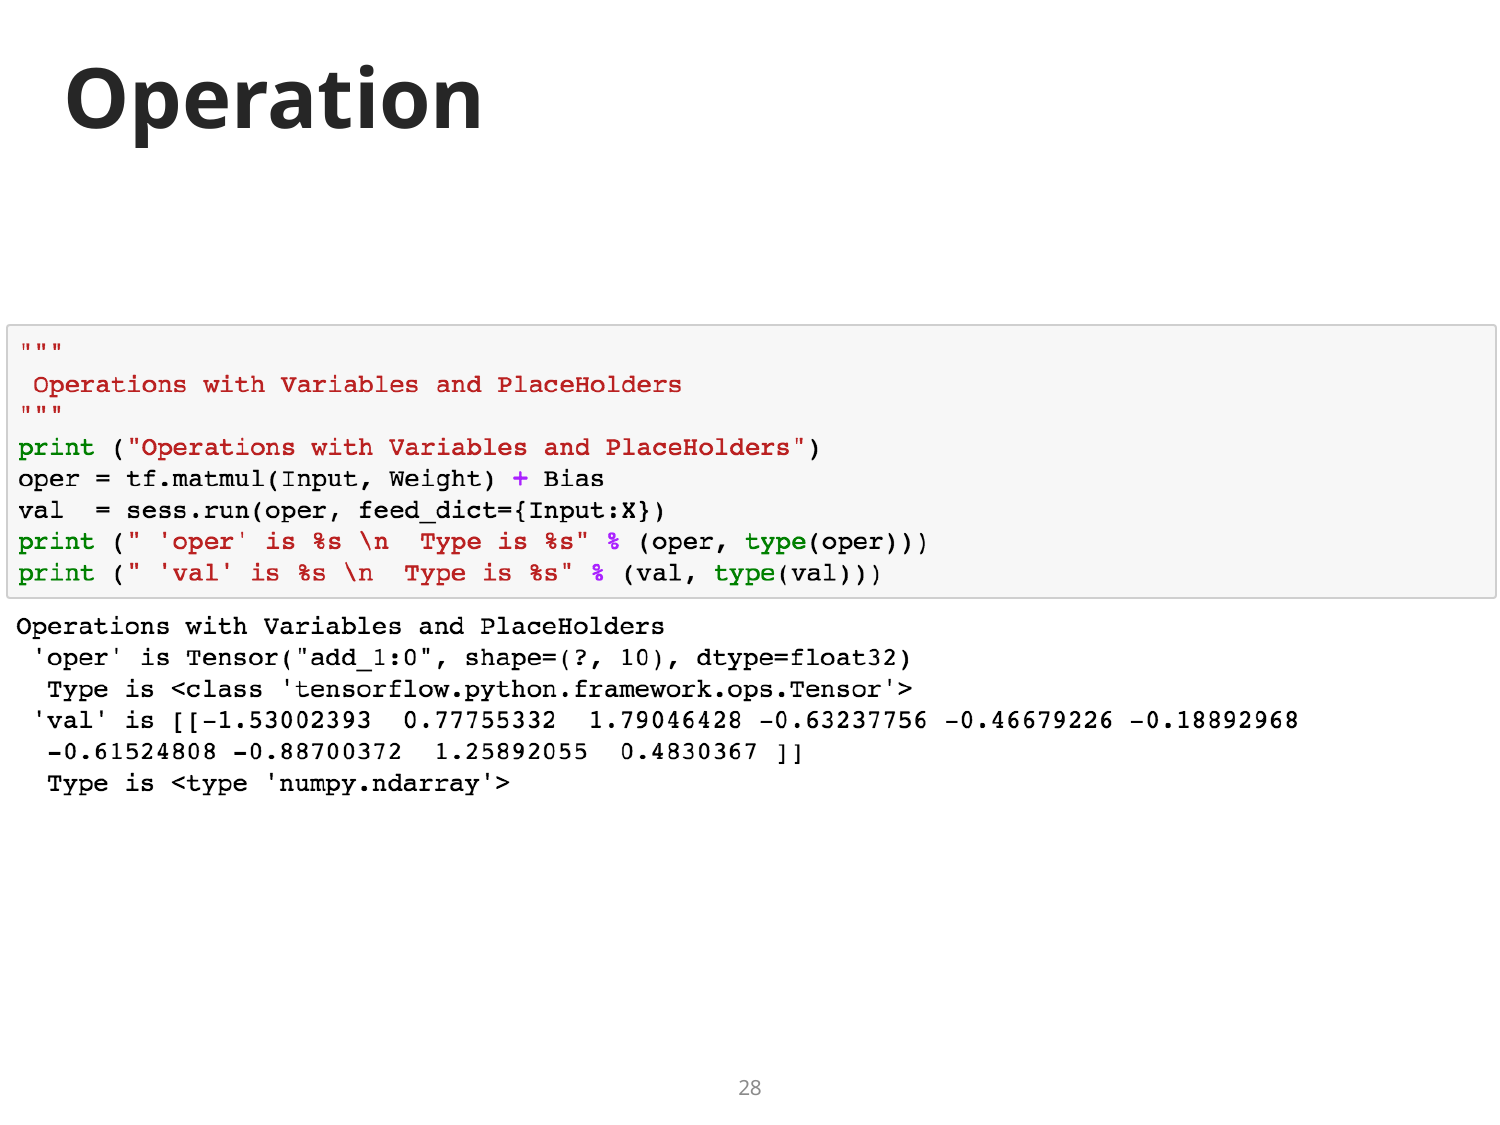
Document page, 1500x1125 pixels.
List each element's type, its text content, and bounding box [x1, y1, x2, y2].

slide_number 28 [575, 1058, 925, 1119]
picture [0, 320, 1500, 805]
title Operation [48, 41, 1456, 149]
